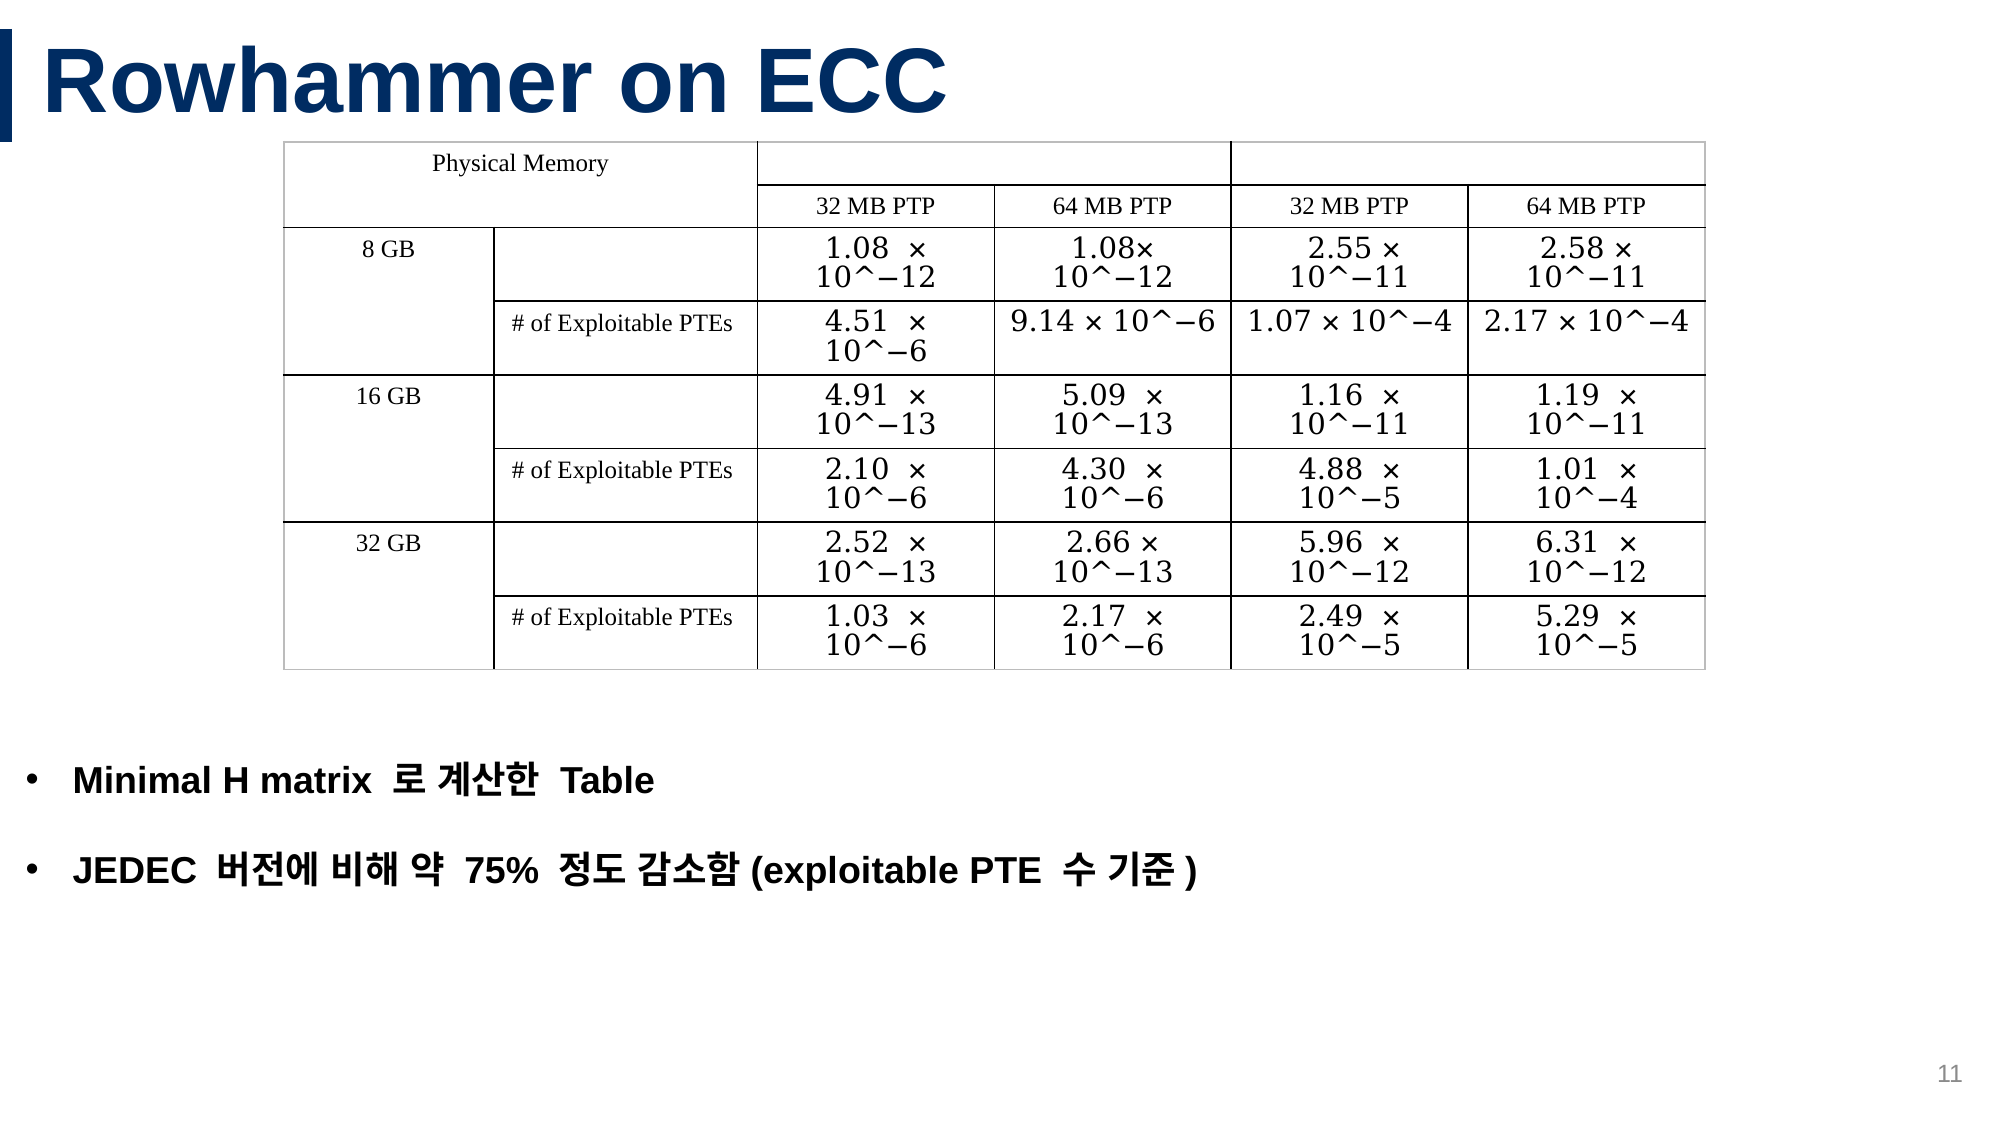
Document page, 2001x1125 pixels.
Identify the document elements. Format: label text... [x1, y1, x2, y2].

title Rowhammer on ECC [27, 28, 2000, 142]
text_box Minimal H matrix 로 계산한 Table JEDEC 버전에 비해 약 75% 정도 감소함(exploitable PTE 수 기준) [10, 703, 1978, 899]
slide_number 11 [1527, 1042, 1978, 1103]
